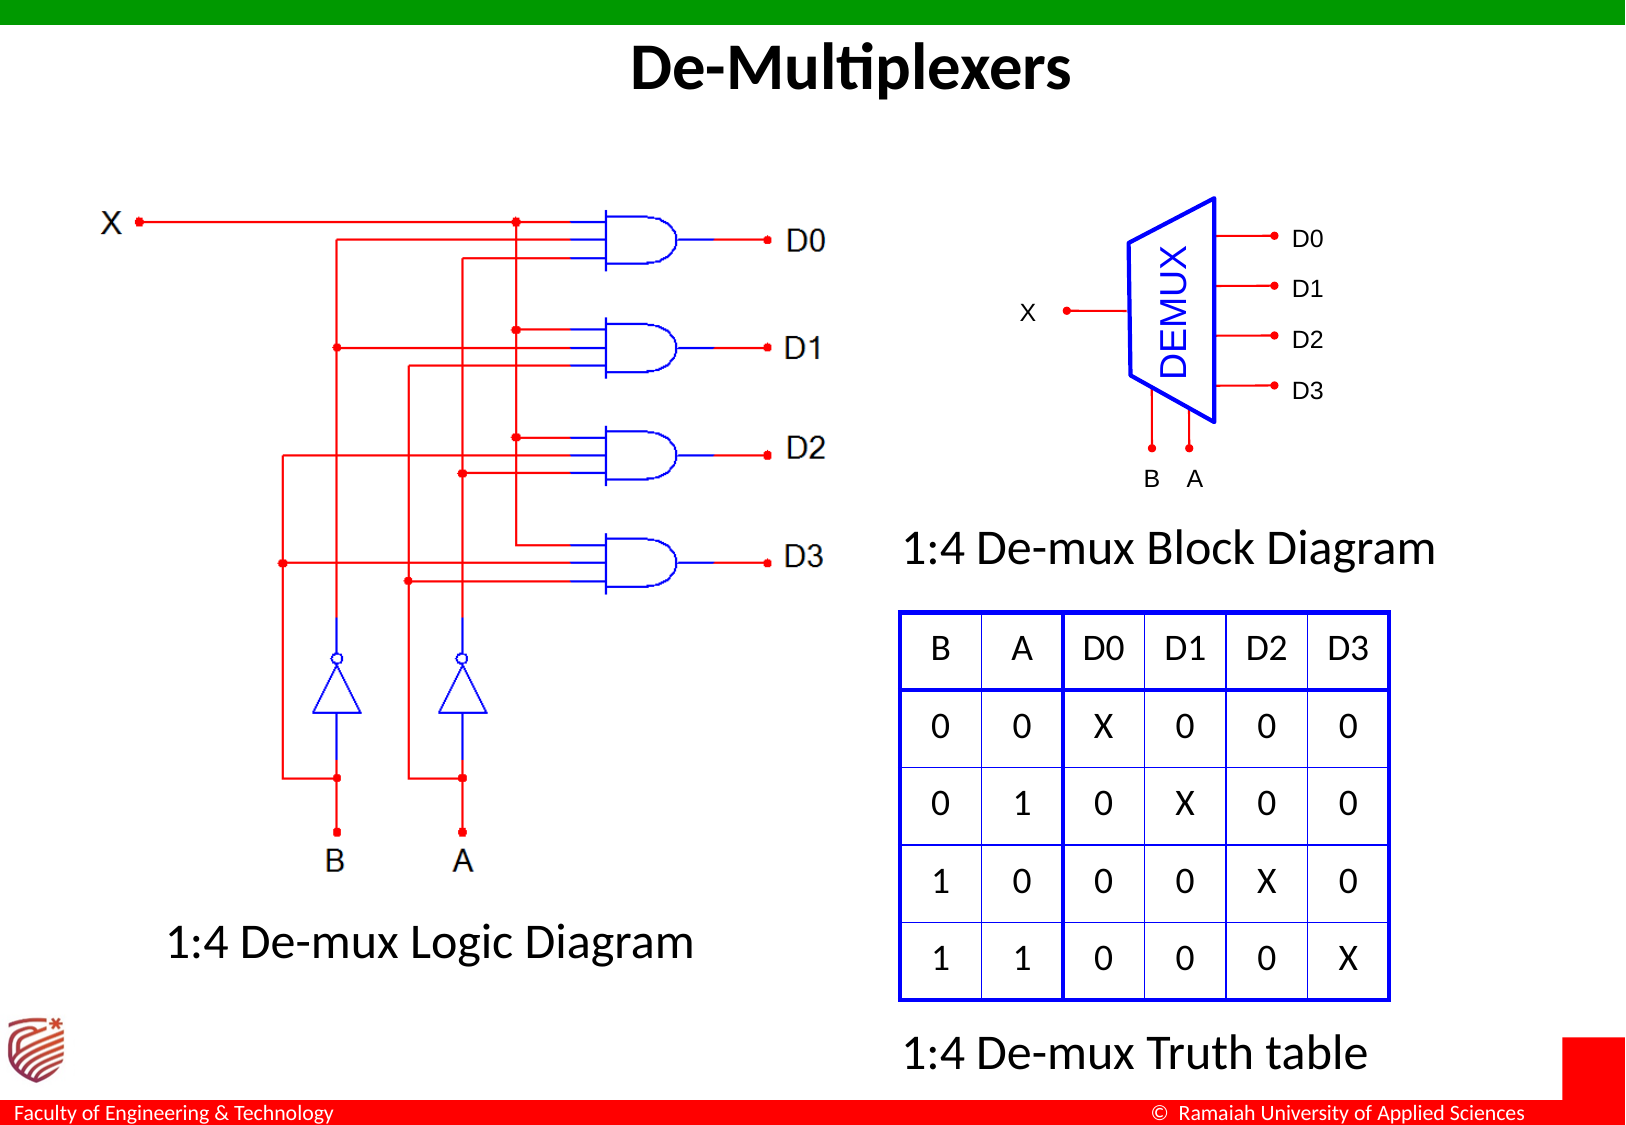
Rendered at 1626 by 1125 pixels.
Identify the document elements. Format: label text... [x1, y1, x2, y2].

table_cell 0 [1227, 692, 1307, 767]
table_cell X [1065, 692, 1144, 767]
text_box 1:4 De-mux Block Diagram [886, 507, 1462, 583]
table_cell 0 [1227, 923, 1307, 998]
picture [89, 198, 847, 886]
text_box 1:4 De-mux Logic Diagram [150, 901, 725, 977]
table_cell 1 [982, 923, 1061, 998]
table_header D0 [1065, 615, 1144, 688]
table_cell 0 [1308, 692, 1387, 767]
table_cell 0 [982, 846, 1061, 922]
table_header D2 [1227, 615, 1307, 688]
table_cell 1 [902, 846, 981, 922]
table_cell 0 [1308, 846, 1387, 922]
text_box 1:4 De-mux Truth table [886, 1012, 1462, 1088]
table_cell 0 [982, 692, 1061, 767]
table_cell 0 [1065, 846, 1144, 922]
table_cell 0 [1145, 692, 1225, 767]
table_header D3 [1308, 615, 1387, 688]
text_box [1004, 197, 1340, 501]
table_cell 0 [902, 768, 981, 844]
table_cell X [1227, 846, 1307, 922]
table_cell 0 [1145, 923, 1225, 998]
table_cell 1 [902, 923, 981, 998]
table_cell 0 [1065, 923, 1144, 998]
table_header A [982, 615, 1061, 688]
table_cell 0 [1308, 768, 1387, 844]
table_cell X [1308, 923, 1387, 998]
table_cell 0 [902, 692, 981, 767]
table_header B [902, 615, 981, 688]
picture [0, 1003, 75, 1088]
text_box De-Multiplexers [540, 24, 1088, 112]
table_cell 0 [1065, 768, 1144, 844]
table_cell 0 [1227, 768, 1307, 844]
table_header D1 [1145, 615, 1225, 688]
table_cell X [1145, 768, 1225, 844]
table_cell 1 [982, 768, 1061, 844]
table_cell 0 [1145, 846, 1225, 922]
